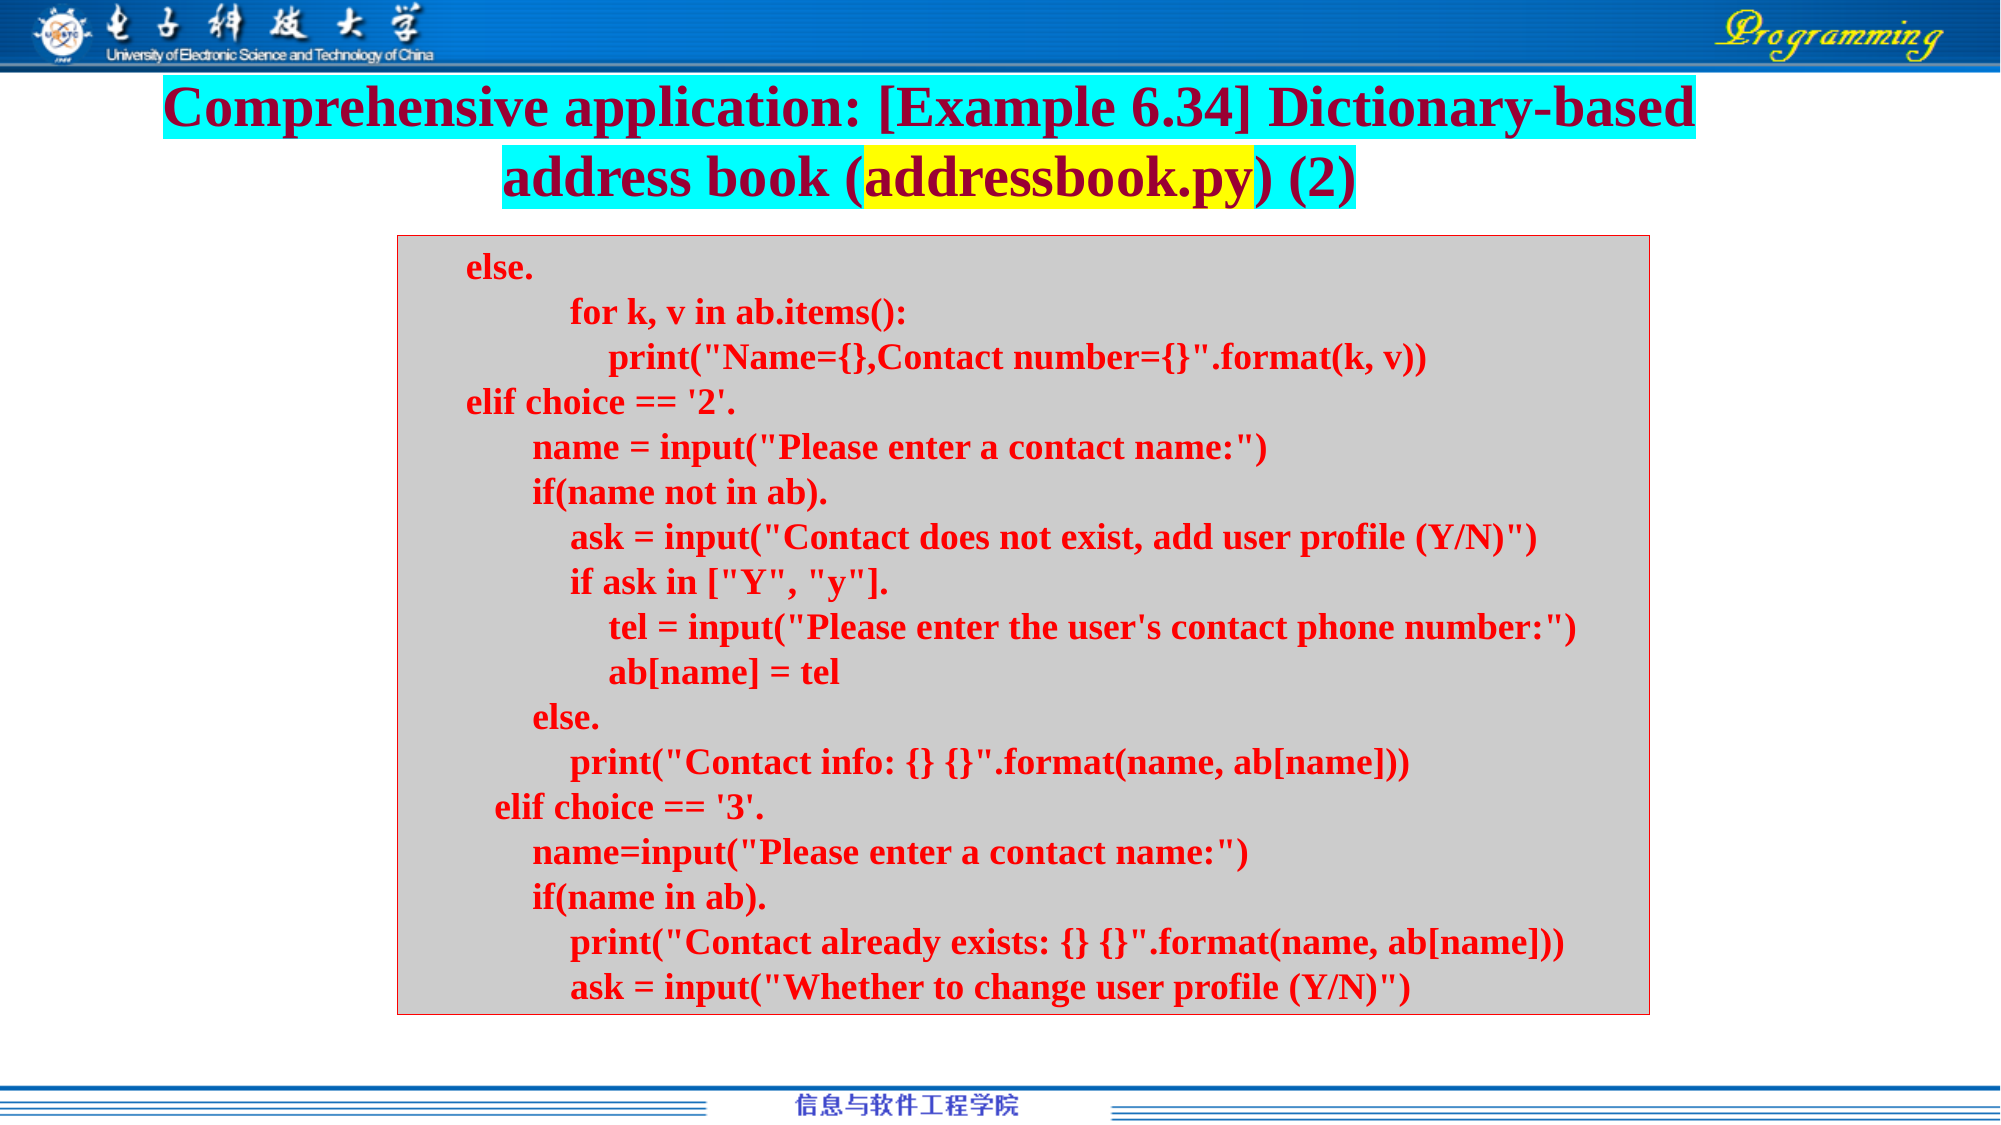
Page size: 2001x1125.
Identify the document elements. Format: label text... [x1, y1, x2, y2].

text_box else. for k, v in ab.items(): print("Name={},Contact number={}".format(k, v)) elif choice == '2'. name = input("Please enter a contact name:") if(name not in ab). ask = input("Contact does not exist, add user profile (Y/N)") if ask in ["Y", "y"]. tel = input("Please enter the user's contact phone number:") ab[name] = tel else. print("Contact info: {} {}".format(name, ab[name])) elif choice == '3'. name=input("Please enter a contact name:") if(name in ab). print("Contact already exists: {} {}".format(name, ab[name])) ask = input("Whether to change user profile (Y/N)") [397, 235, 1650, 1015]
title Comprehensive application: [Example 6.34] Dictionary-based address book (addressbook.py) (2) [67, 92, 1792, 185]
picture [0, 0, 2001, 1125]
